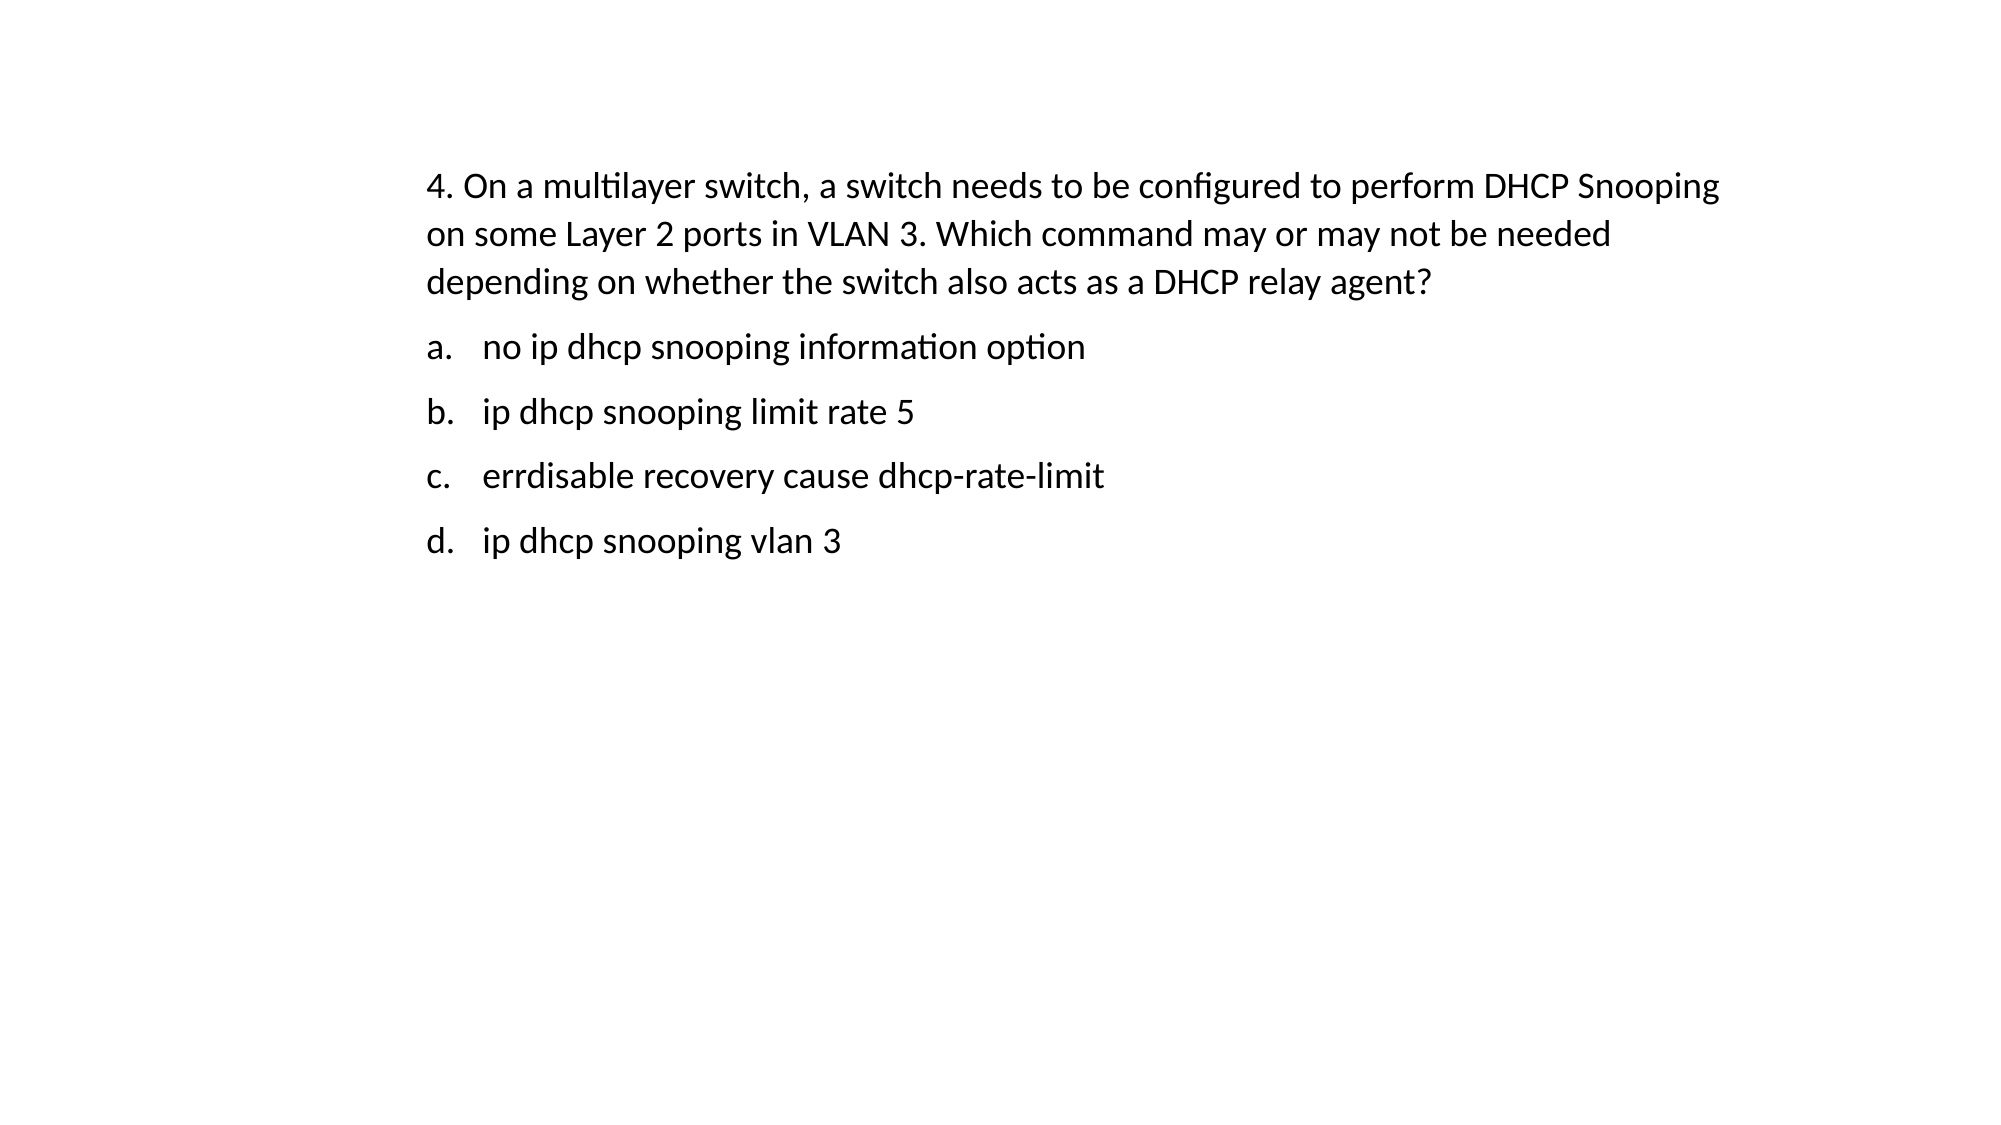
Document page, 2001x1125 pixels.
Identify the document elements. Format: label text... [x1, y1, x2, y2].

text_box 4. On a multilayer switch, a switch needs to be configured to perform DHCP Snooping on some Layer 2 ports in VLAN 3. Which command may or may not be needed depending on whether the switch also acts as a DHCP relay agent? no ip dhcp snooping information option ip dhcp snooping limit rate 5 errdisable recovery cause dhcp-rate-limit ip dhcp snooping vlan 3 [411, 150, 1751, 569]
